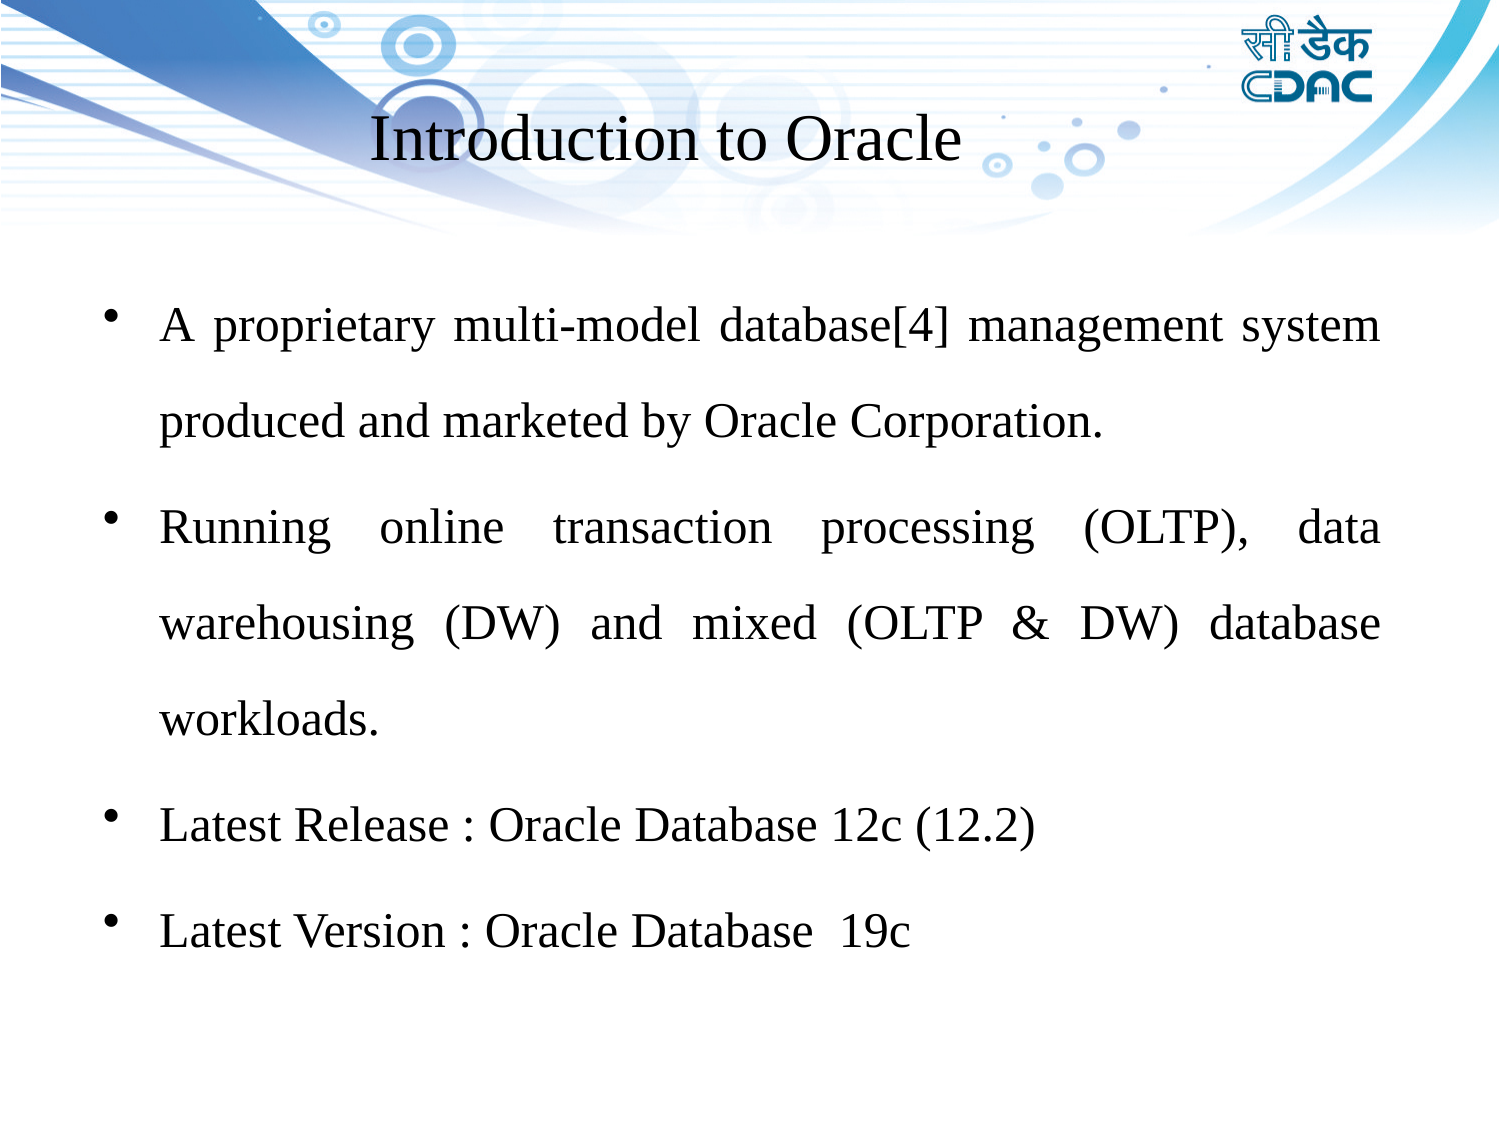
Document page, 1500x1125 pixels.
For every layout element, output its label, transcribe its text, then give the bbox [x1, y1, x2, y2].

picture [1, 0, 1499, 335]
title Introduction to Oracle [29, 40, 1305, 228]
list A proprietary multi-model database[4] management system produced and marketed by Oracle Corporation. Running online transaction processing (OLTP), data warehousing (DW) and mixed (OLTP & DW) database workloads. Latest Release : Oracle Database 12c (12.2) Latest Version : Oracle Database 19c [87, 247, 1397, 1041]
